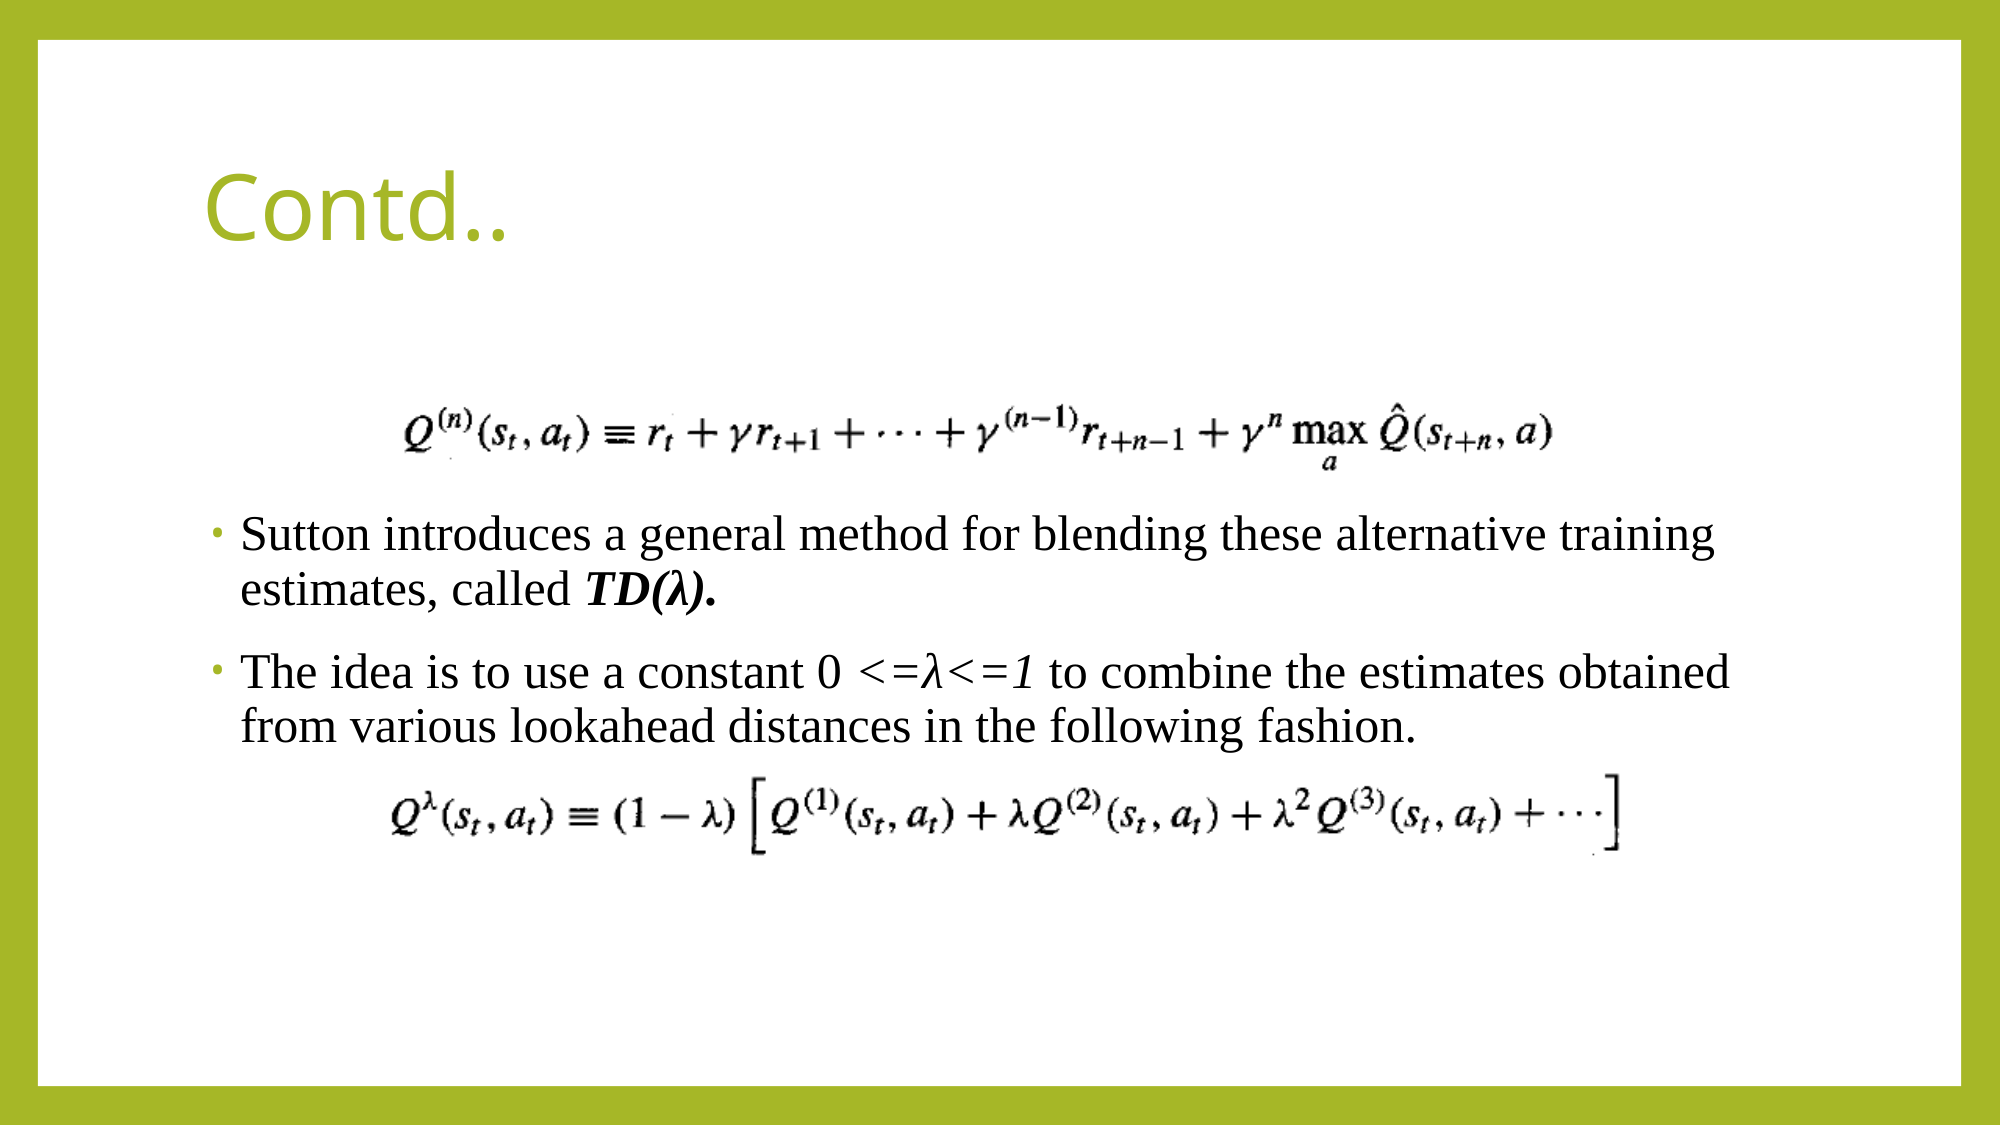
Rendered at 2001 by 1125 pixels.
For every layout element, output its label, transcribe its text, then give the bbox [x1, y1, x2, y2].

picture [371, 766, 1647, 877]
title Contd.. [187, 99, 1808, 323]
list Sutton introduces a general method for blending these alternative training estimates, called TD(λ). The idea is to use a constant 0 <=λ<=1 to combine the estimates obtained from various lookahead distances in the following fashion. [187, 337, 1808, 1000]
picture [372, 387, 1576, 477]
